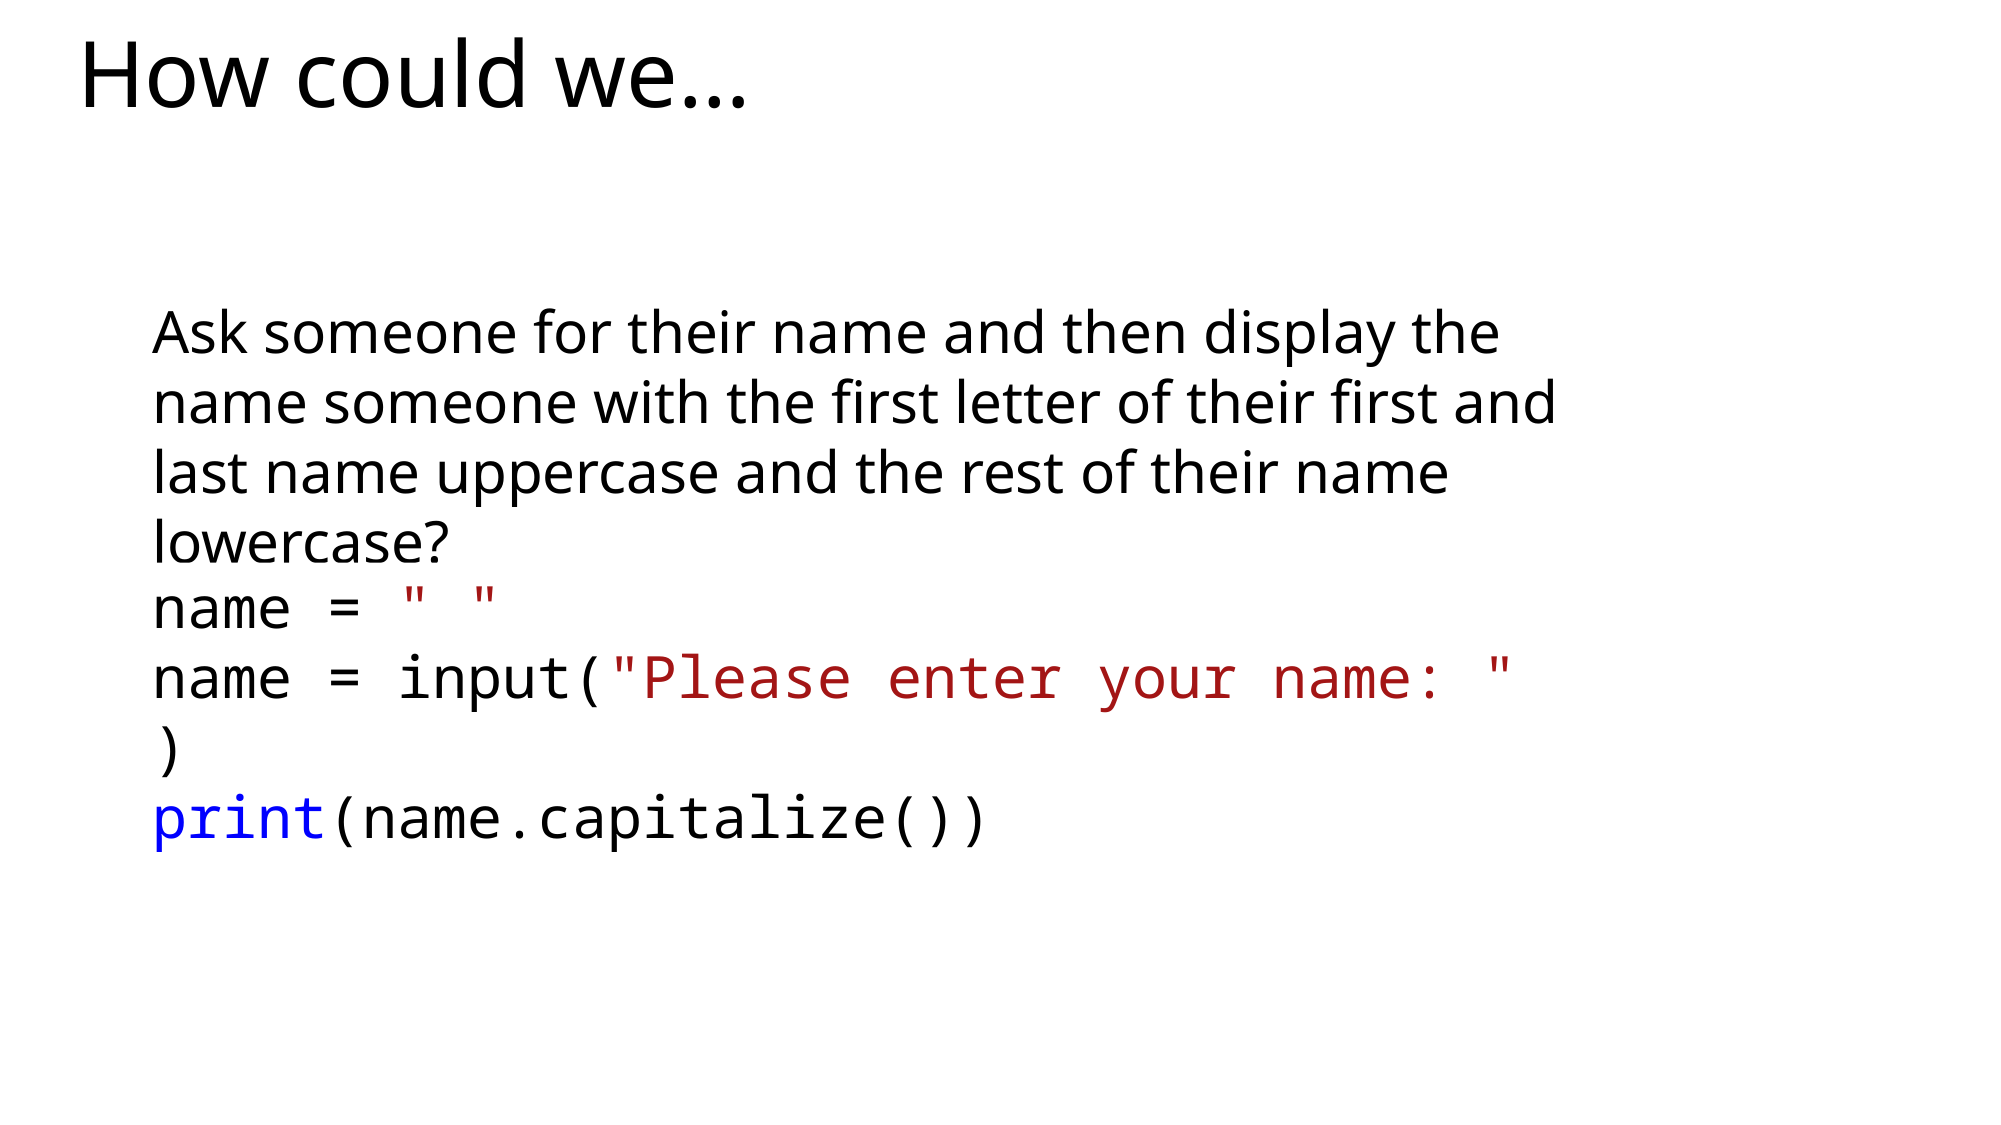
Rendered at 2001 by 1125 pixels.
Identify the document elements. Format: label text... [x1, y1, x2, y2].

text_box name = " " name = input("Please enter your name: ") print(name.capitalize()) [137, 562, 1552, 858]
text_box How could we… [62, 29, 1953, 205]
text_box Ask someone for their name and then display the name someone with the first letter of their first and last name uppercase and the rest of their name lowercase? [137, 287, 1598, 653]
